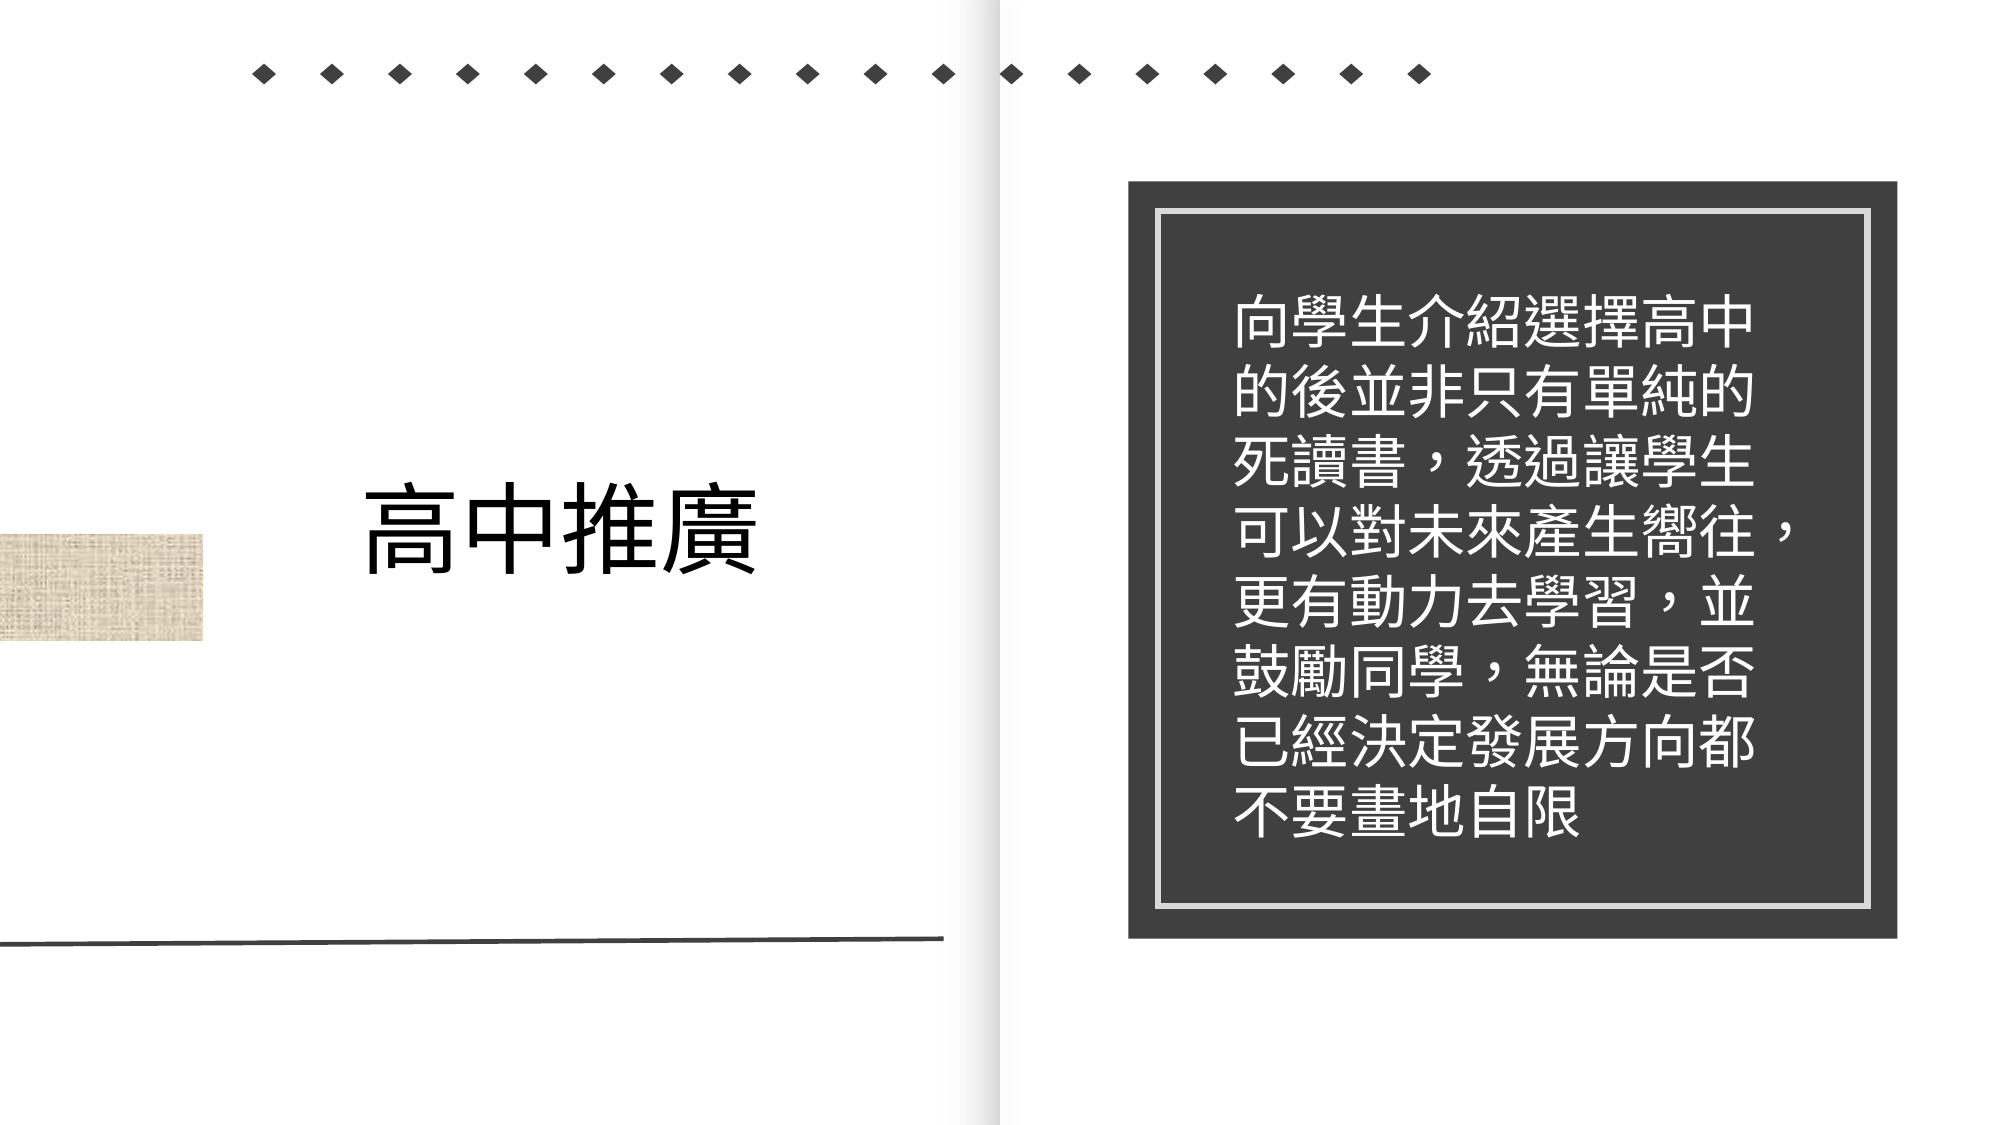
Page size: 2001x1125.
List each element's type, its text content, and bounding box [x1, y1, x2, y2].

text_box 高中推廣 [233, 458, 888, 594]
text_box [0, 0, 1001, 1125]
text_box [252, 63, 1432, 85]
text_box [0, 533, 204, 642]
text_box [1128, 181, 1898, 939]
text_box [0, 938, 944, 945]
